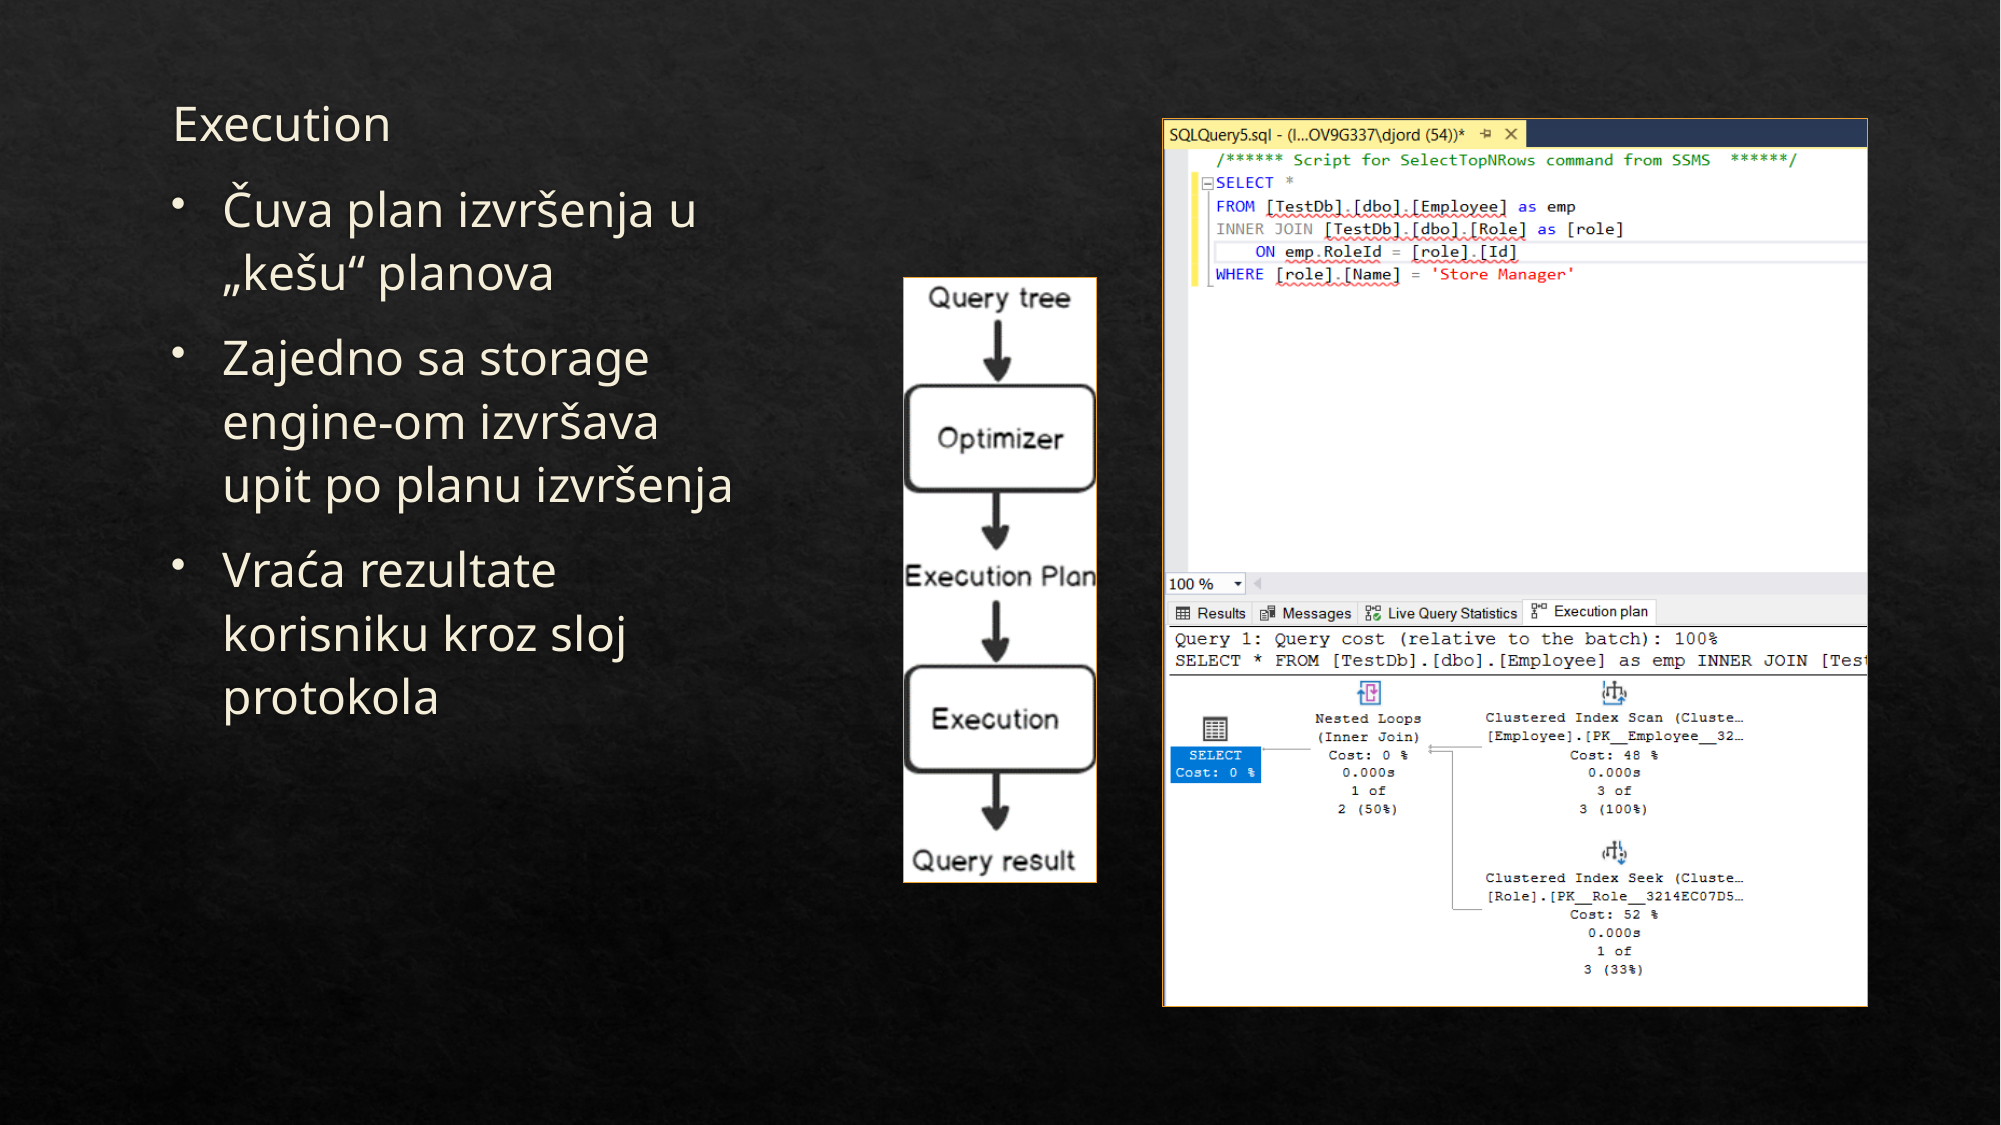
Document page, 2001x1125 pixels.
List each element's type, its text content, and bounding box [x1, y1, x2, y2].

text_box Execution Čuva plan izvršenja u „kešu“ planova Zajedno sa storage engine-om izvršava upit po planu izvršenja Vraća rezultate korisniku kroz sloj protokola [151, 80, 774, 746]
picture [903, 277, 1097, 883]
picture [1162, 117, 1868, 1007]
